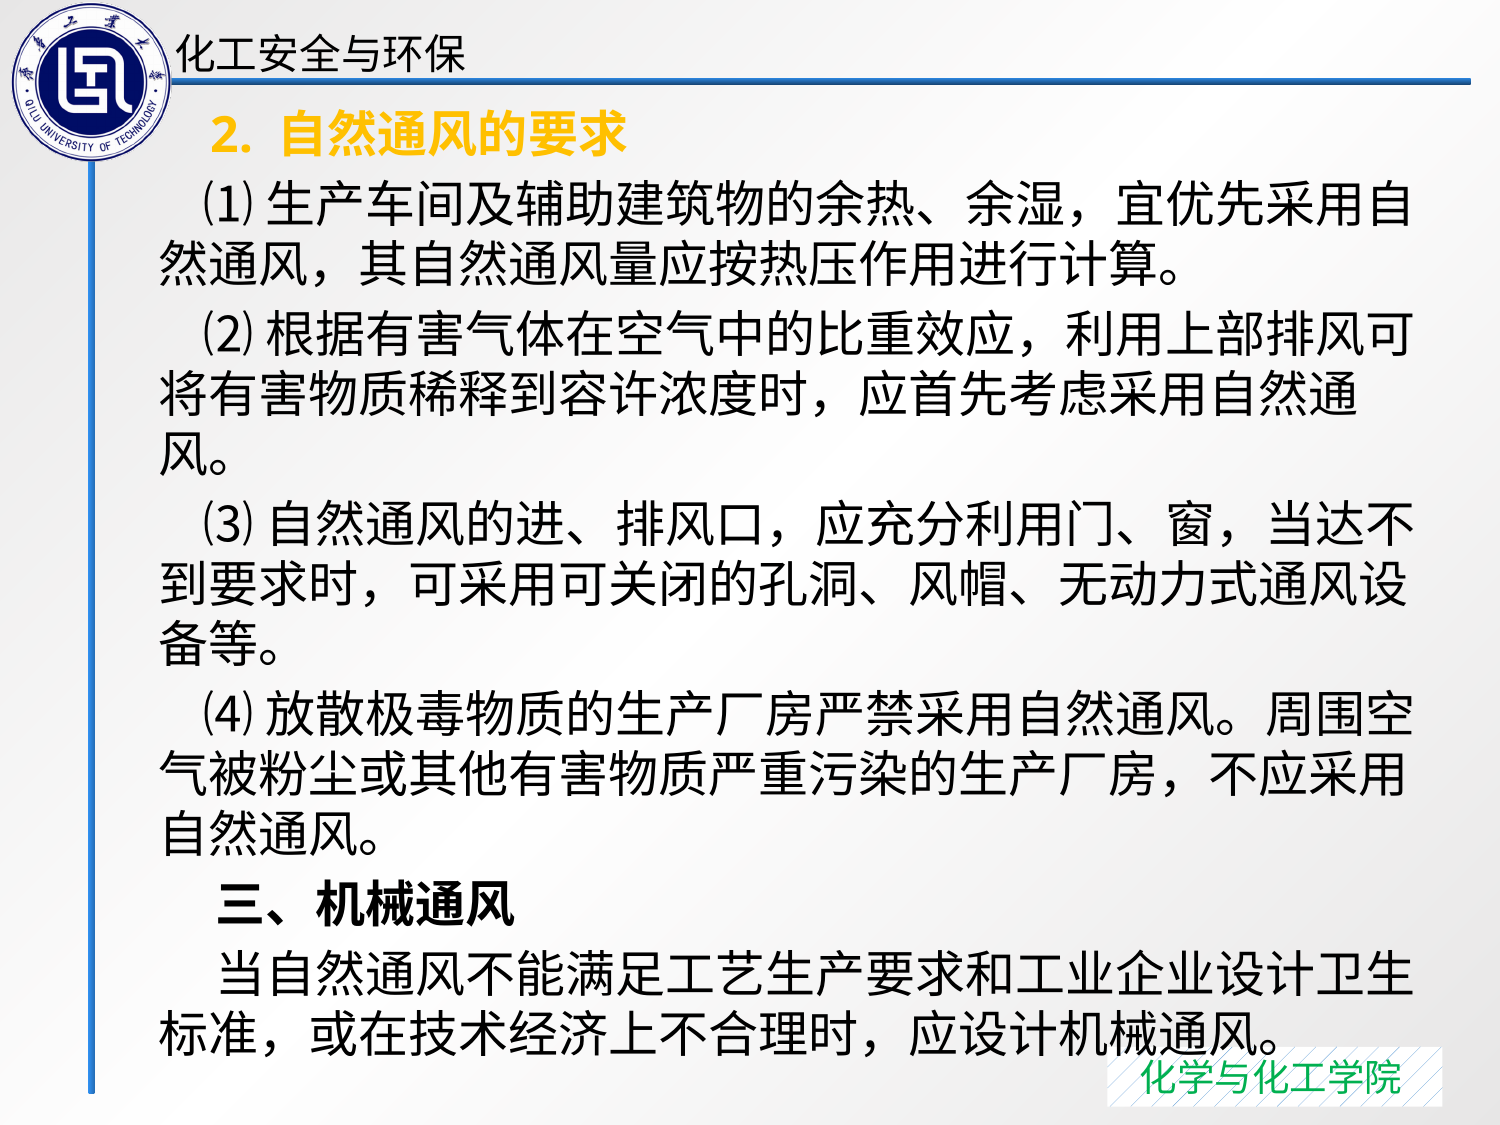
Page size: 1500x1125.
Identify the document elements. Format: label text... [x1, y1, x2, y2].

picture [11, 2, 172, 162]
list 2. 自然通风的要求 ⑴生产车间及辅助建筑物的余热、余湿，宜优先采用自然通风，其自然通风量应按热压作用进行计算。 ⑵根据有害气体在空气中的比重效应，利用上部排风可将有害物质稀释到容许浓度时，应首先考虑采用自然通风。 ⑶自然通风的进、排风口，应充分利用门、窗，当达不到要求时，可采用可关闭的孔洞、风帽、无动力式通风设备等。 ⑷放散极毒物质的生产厂房严禁采用自然通风。周围空气被粉尘或其他有害物质严重污染的生产厂房，不应采用自然通风。 三、机械通风 当自然通风不能满足工艺生产要求和工业企业设计卫生标准，或在技术经济上不合理时，应设计机械通风。 [142, 94, 1471, 1048]
